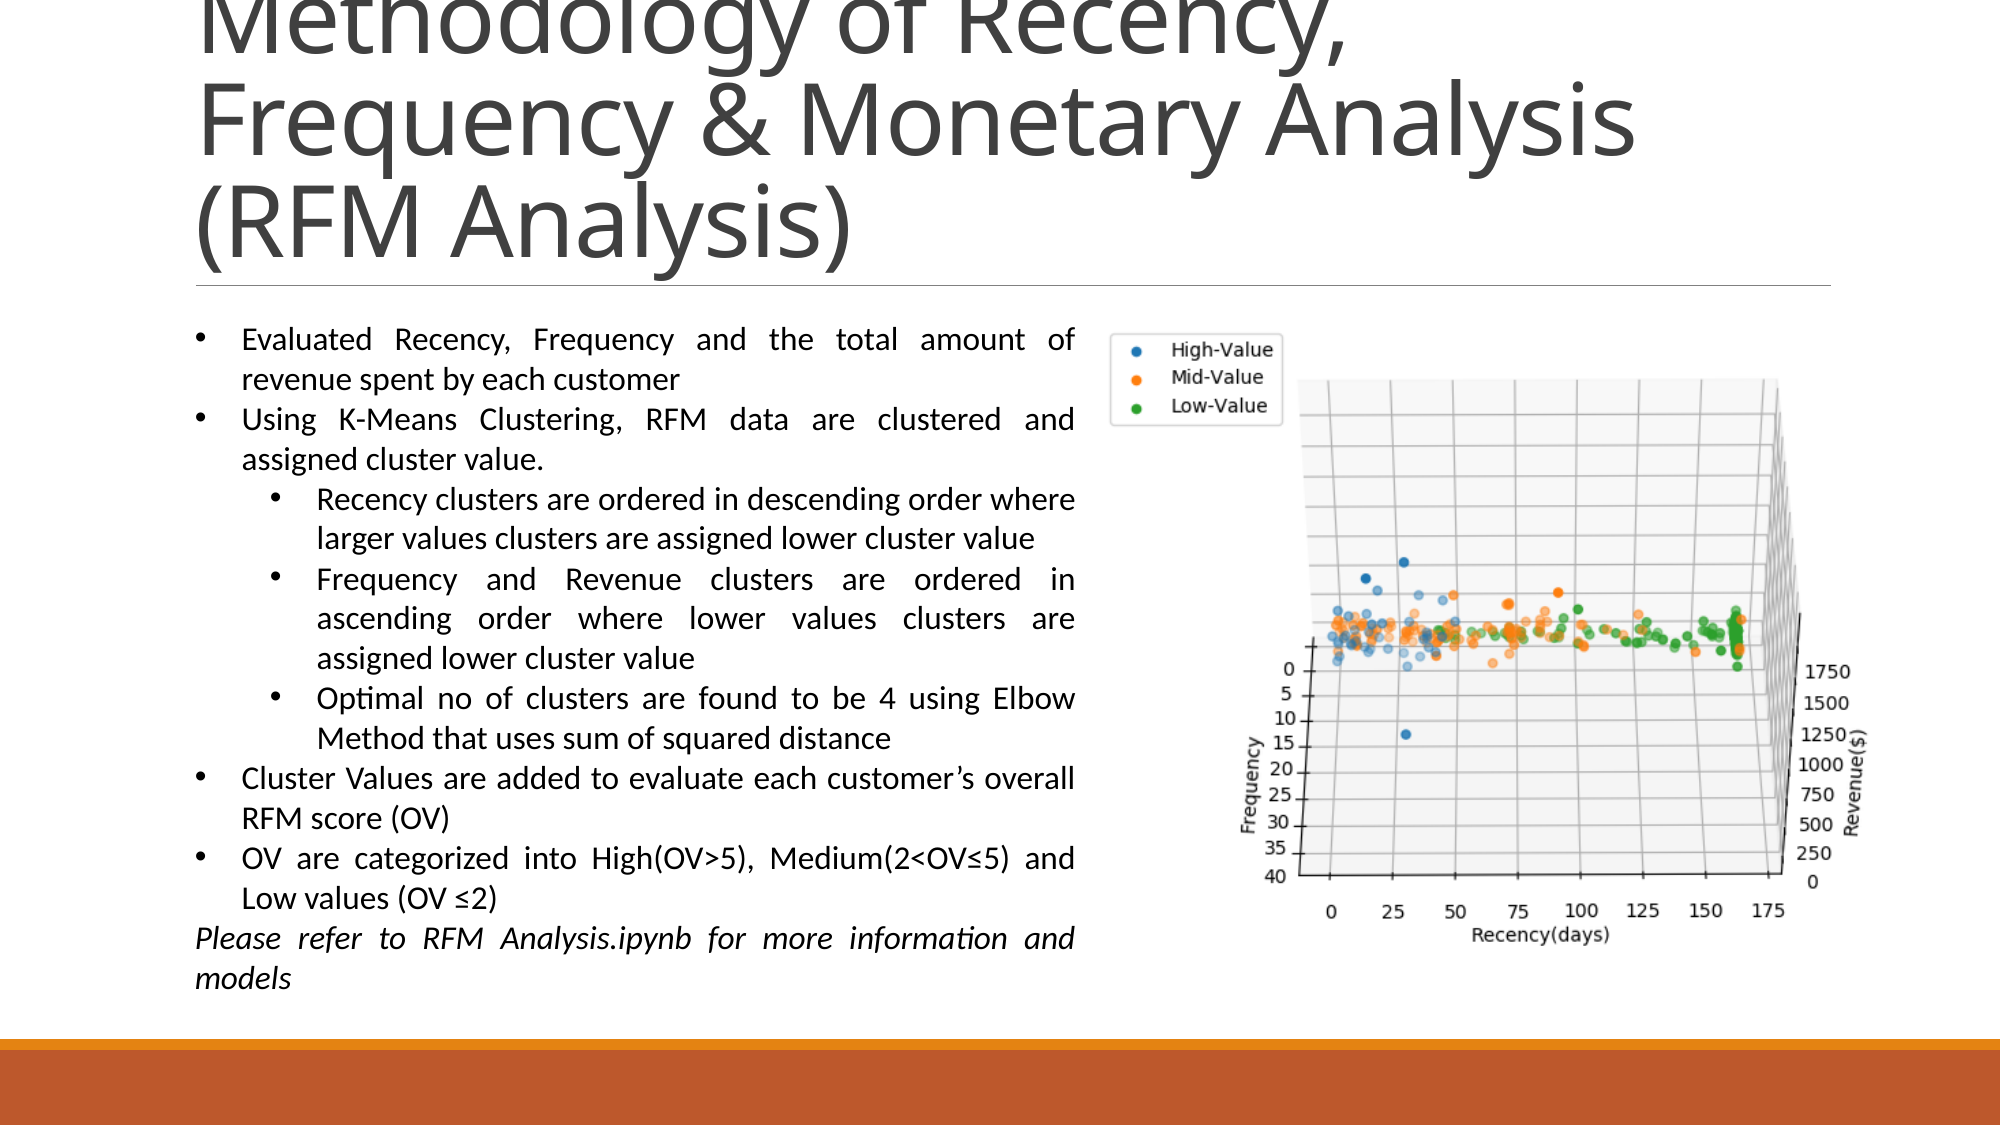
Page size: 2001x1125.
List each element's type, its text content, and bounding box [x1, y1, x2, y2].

text_box Evaluated Recency, Frequency and the total amount of revenue spent by each customer Using K-Means Clustering, RFM data are clustered and assigned cluster value. Recency clusters are ordered in descending order where larger values clusters are assigned lower cluster value Frequency and Revenue clusters are ordered in ascending order where lower values clusters are assigned lower cluster value Optimal no of clusters are found to be 4 using Elbow Method that uses sum of squared distance Cluster Values are added to evaluate each customer’s overall RFM score (OV) OV are categorized into High(OV>5), Medium(2<OV≤5) and Low values (OV ≤2) Please refer to RFM Analysis.ipynb for more information and models [180, 309, 1092, 1004]
title Methodology of Recency, Frequency & Monetary Analysis (RFM Analysis) [180, 47, 1830, 285]
picture [1090, 309, 1964, 962]
